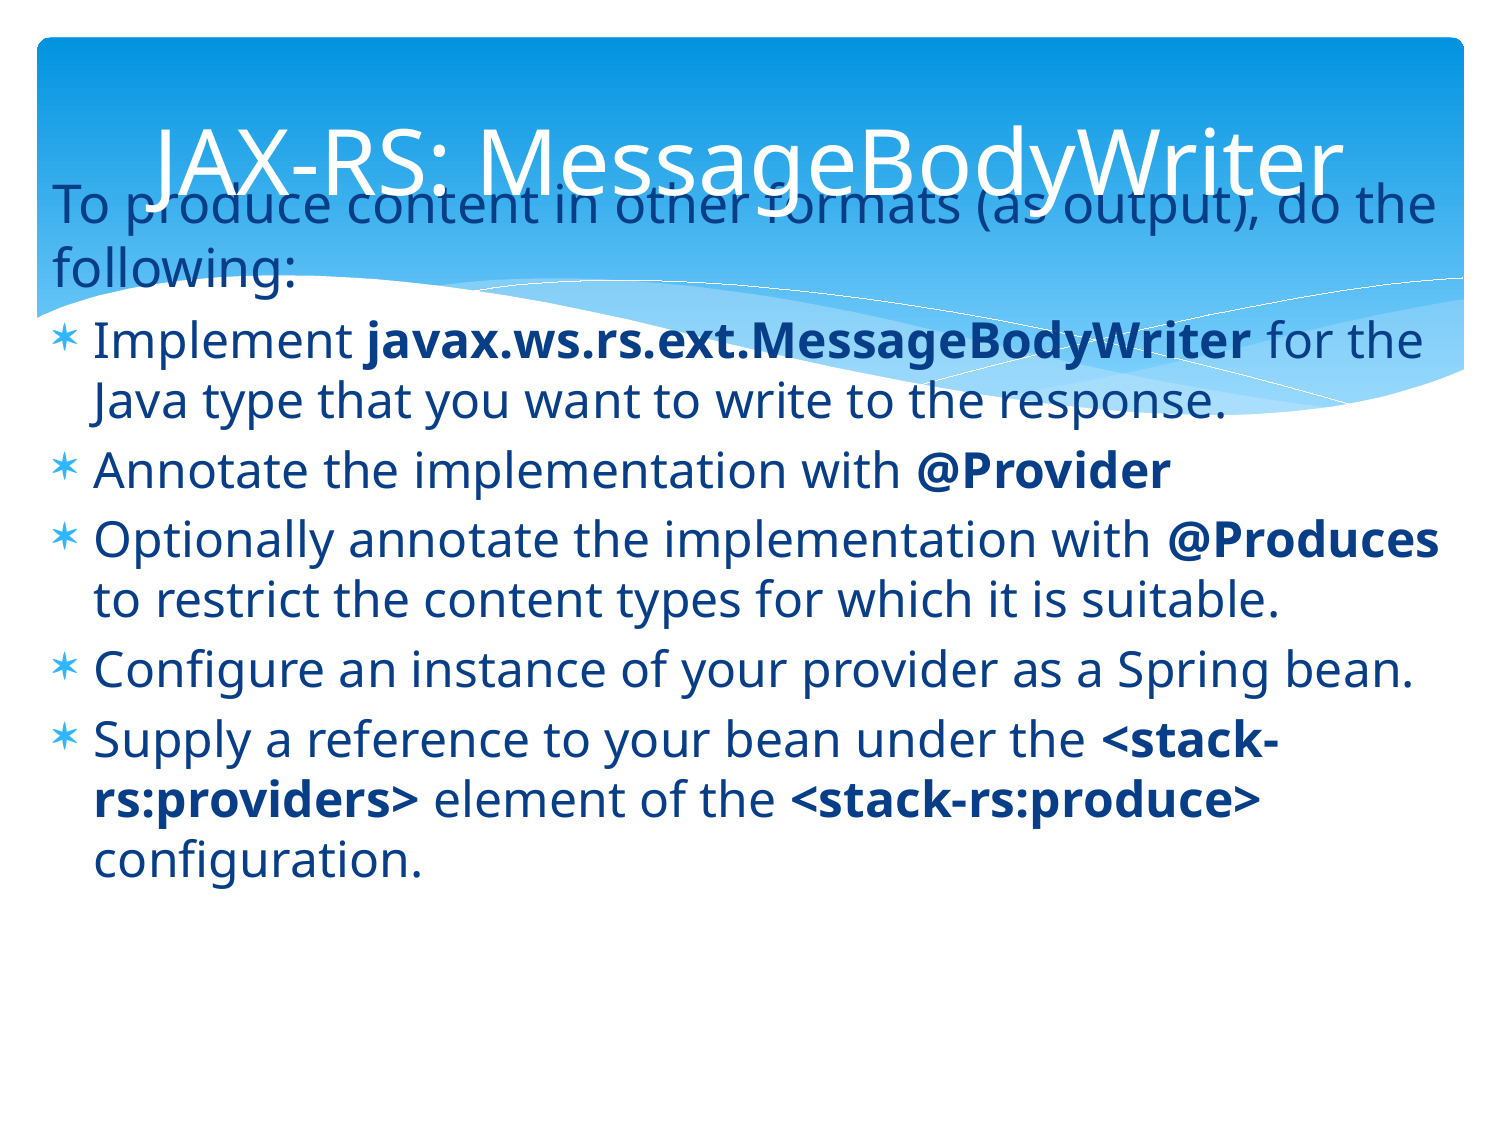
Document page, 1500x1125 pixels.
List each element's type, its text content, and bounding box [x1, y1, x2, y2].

list To produce content in other formats (as output), do the following: Implement javax.ws.rs.ext.MessageBodyWriter for the Java type that you want to write to the response. Annotate the implementation with @Provider Optionally annotate the implementation with @Produces to restrict the content types for which it is suitable. Configure an instance of your provider as a Spring bean. Supply a reference to your bean under the <stack-rs:providers> element of the <stack-rs:produce> configuration. [37, 162, 1463, 938]
title JAX-RS: MessageBodyWriter [75, 55, 1425, 261]
